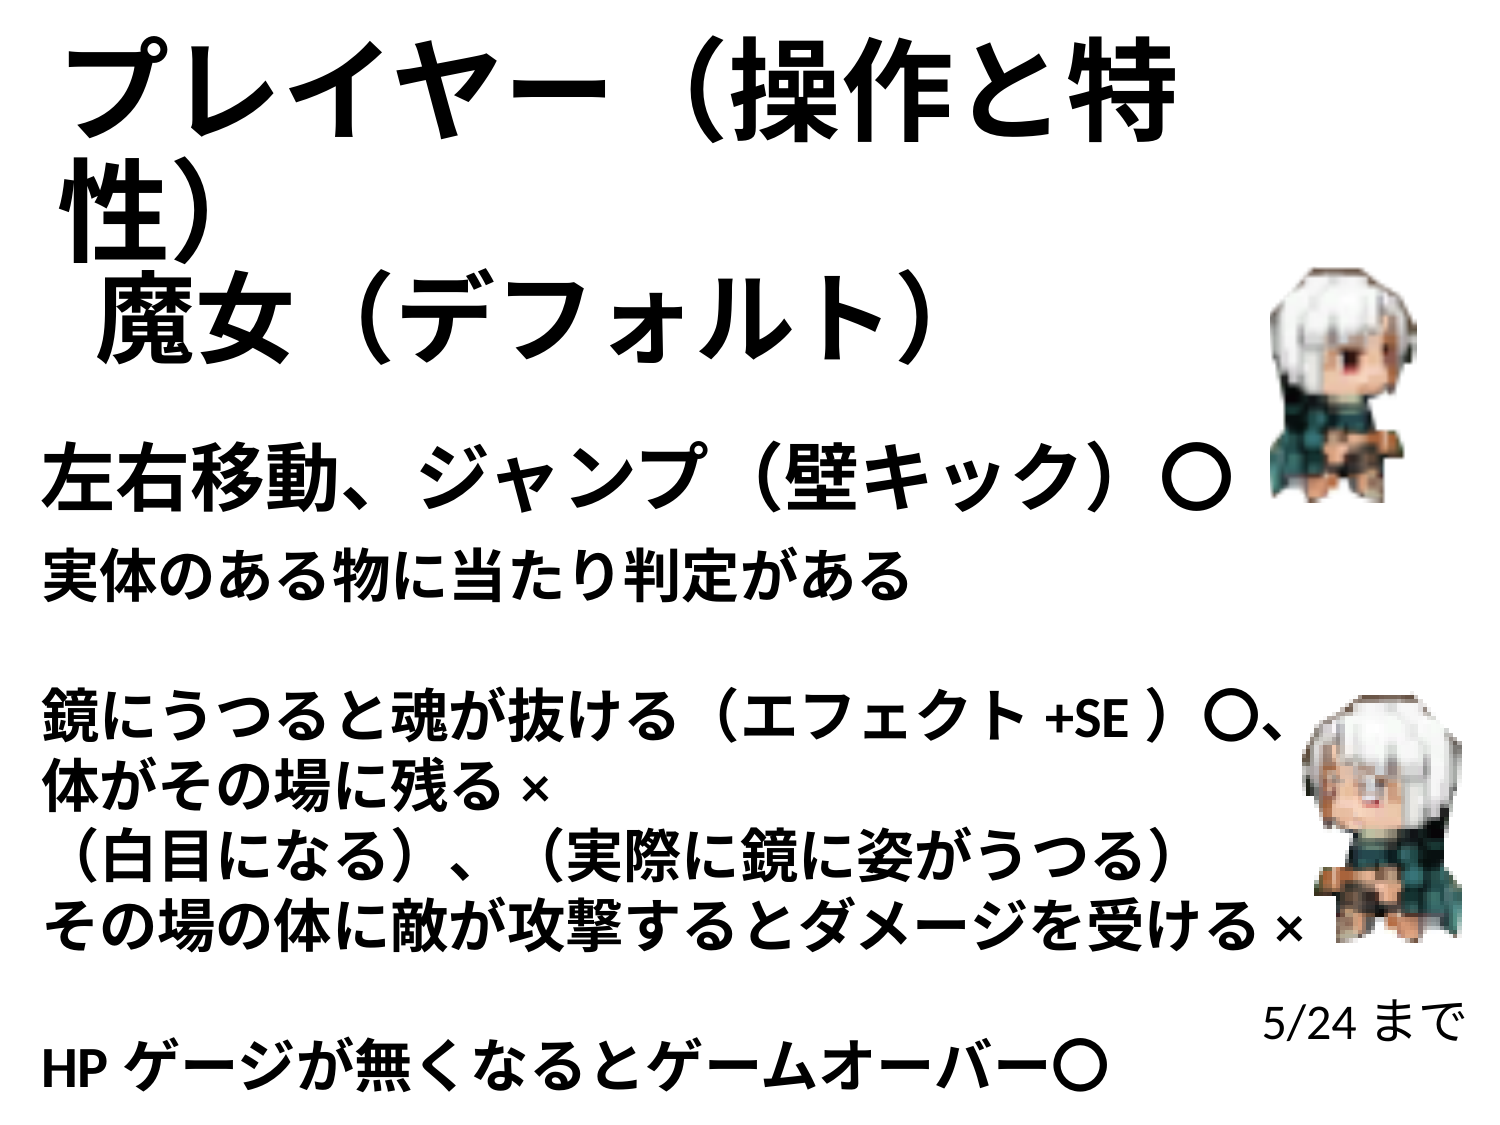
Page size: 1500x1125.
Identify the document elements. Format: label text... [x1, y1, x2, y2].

title プレイヤー（操作と特性） [41, 47, 1418, 266]
text_box 5/24まで [1246, 981, 1484, 1057]
text_box 左右移動、ジャンプ（壁キック）〇 [26, 423, 1250, 528]
picture [1301, 691, 1462, 944]
text_box 魔女（デフォルト） [80, 248, 1011, 383]
picture [1270, 266, 1417, 503]
text_box 実体のある物に当たり判定がある 鏡にうつると魂が抜ける（エフェクト+SE）〇、 体がその場に残る× （白目になる）、（実際に鏡に姿がうつる） その場の体に敵が攻撃するとダメージを受ける× HPゲージが無くなるとゲームオーバー〇 [26, 531, 1334, 1125]
